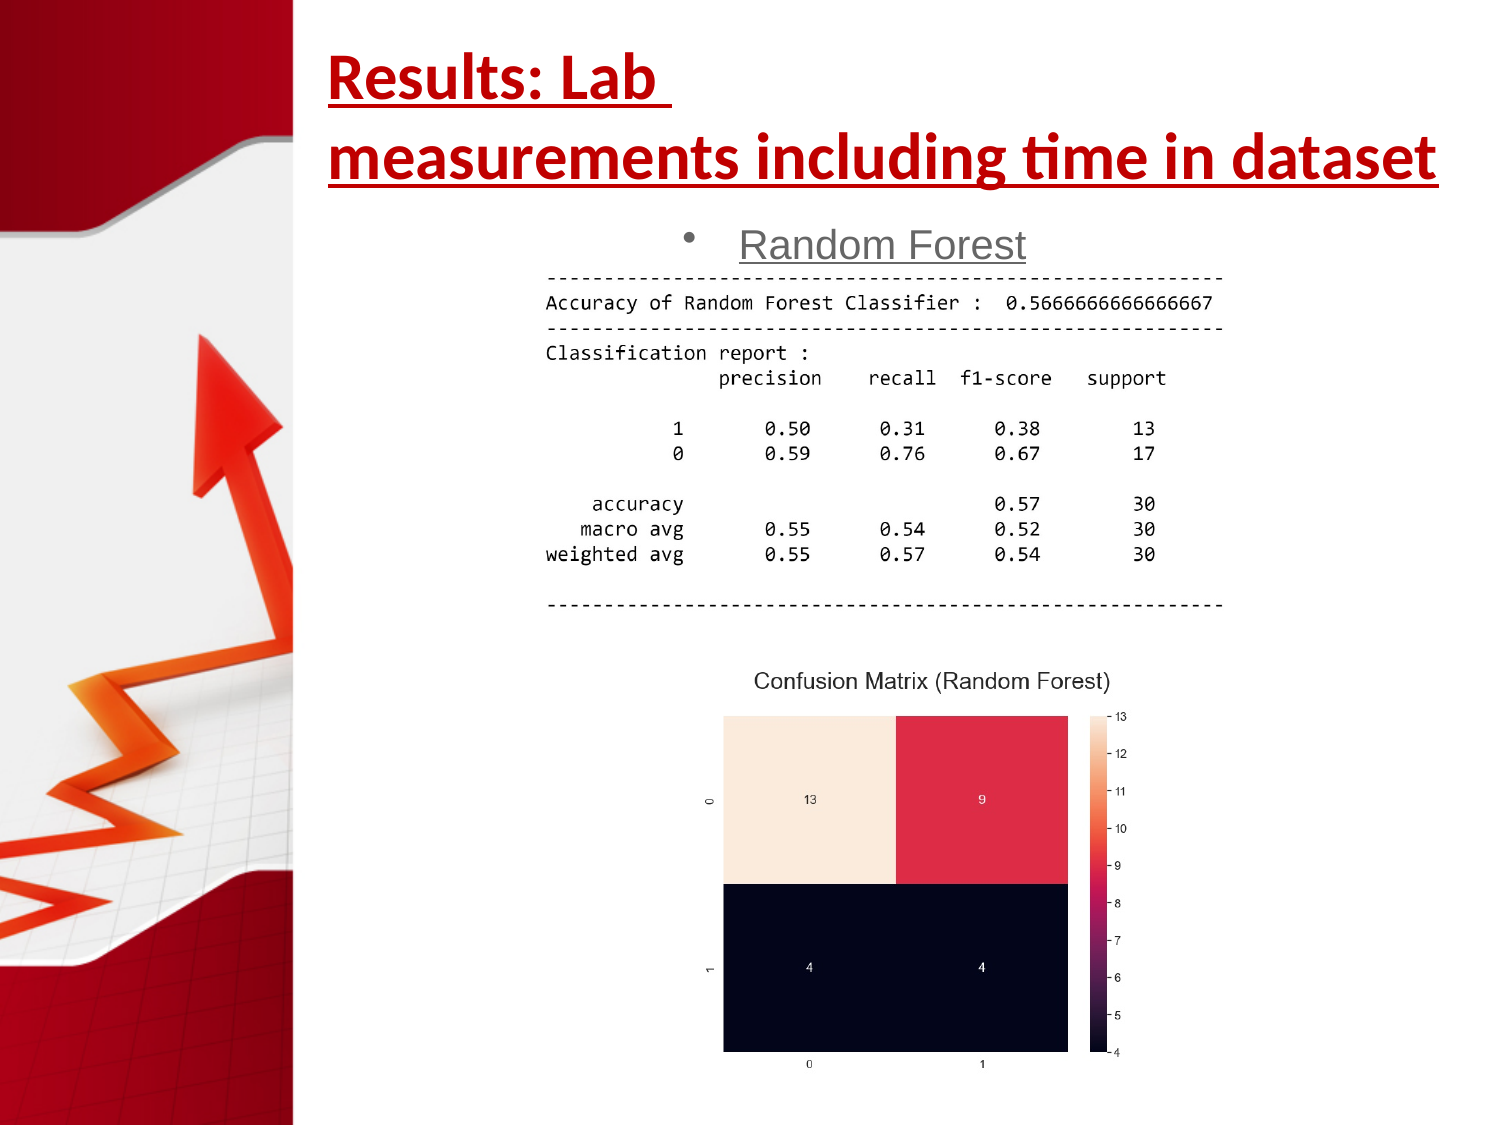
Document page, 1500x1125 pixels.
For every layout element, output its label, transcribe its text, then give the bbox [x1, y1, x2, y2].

picture [0, 0, 1500, 1125]
title Results: Lab measurements including time in dataset [312, 19, 1500, 207]
list Random Forest [667, 210, 1081, 264]
